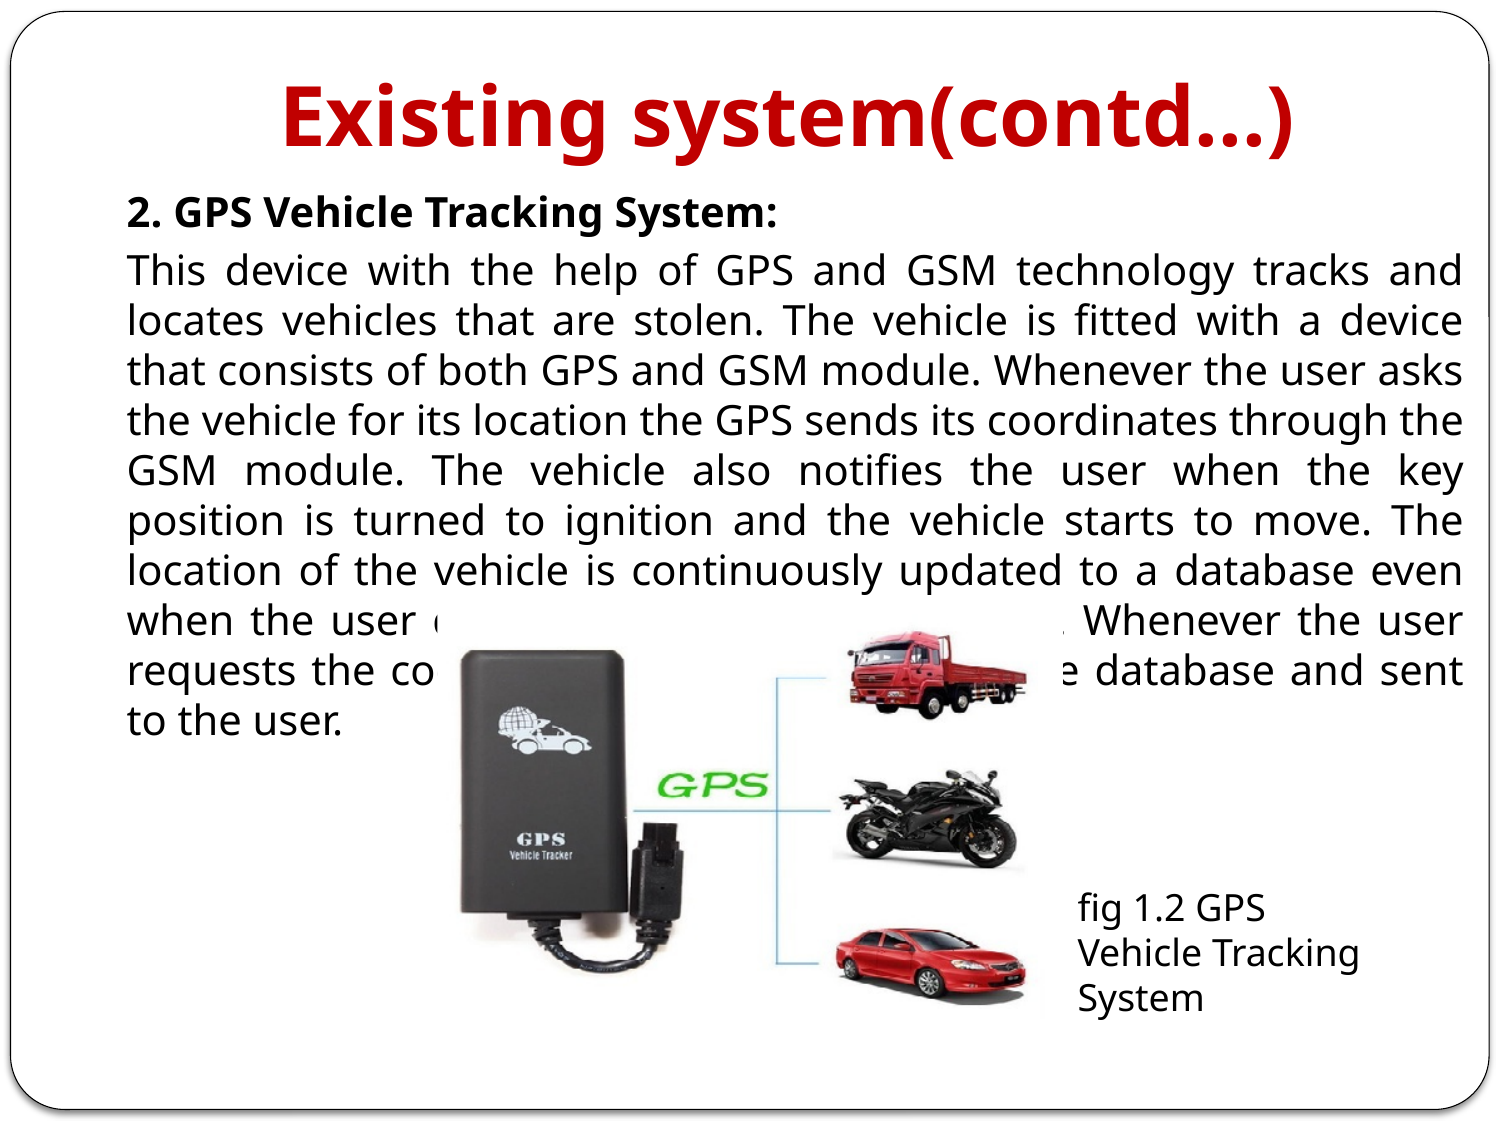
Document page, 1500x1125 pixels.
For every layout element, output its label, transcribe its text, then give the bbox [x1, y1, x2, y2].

list 2. GPS Vehicle Tracking System: This device with the help of GPS and GSM technology tracks and locates vehicles that are stolen. The vehicle is fitted with a device that consists of both GPS and GSM module. Whenever the user asks the vehicle for its location the GPS sends its coordinates through the GSM module. The vehicle also notifies the user when the key position is turned to ignition and the vehicle starts to move. The location of the vehicle is continuously updated to a database even when the user doesn’t ask for the coordinates. Whenever the user requests the coordinates are retrieved from the database and sent to the user. [59, 178, 1480, 1098]
title Existing system(contd...) [150, 45, 1425, 178]
text_box fig 1.2 GPS Vehicle Tracking System [1062, 876, 1401, 1027]
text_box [436, 600, 1063, 1019]
